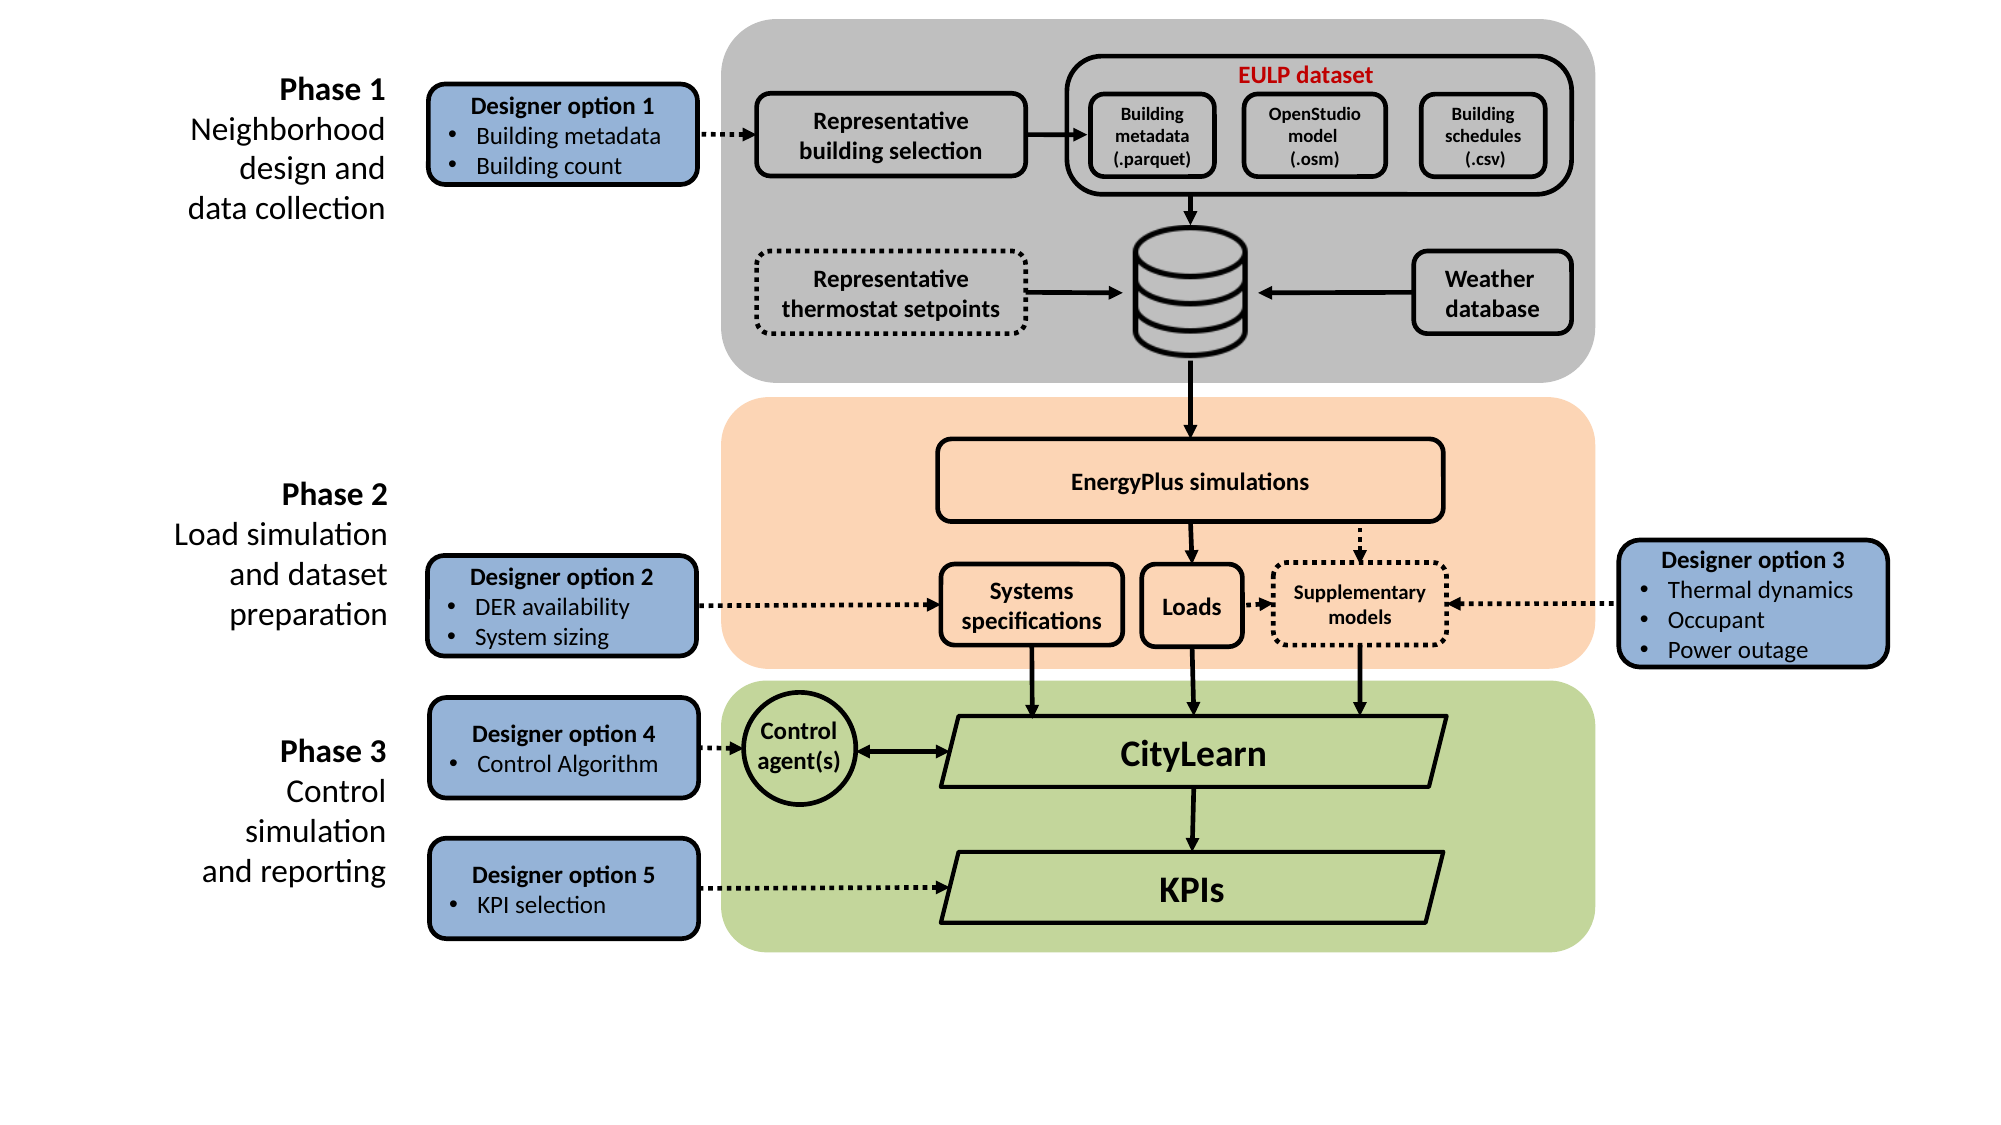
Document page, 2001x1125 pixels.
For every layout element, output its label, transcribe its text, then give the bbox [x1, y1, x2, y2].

text_box [719, 395, 1187, 671]
text_box [719, 678, 1598, 955]
text_box Loads [1139, 561, 1245, 649]
text_box Weather database [1411, 248, 1574, 336]
text_box EULP dataset [1223, 50, 1389, 96]
text_box CityLearn [938, 713, 1449, 789]
text_box Building schedules (.csv) [1419, 92, 1548, 179]
text_box Supplementary models [1271, 560, 1449, 648]
text_box Representative building selection [754, 91, 1028, 179]
text_box OpenStudio model (.osm) [1241, 96, 1388, 179]
text_box [1363, 612, 1598, 671]
text_box Designer option 4 Control Algorithm [427, 695, 701, 801]
text_box Phase 2 Load simulation and dataset preparation [159, 464, 403, 640]
text_box Designer option 3 Thermal dynamics Occupant Power outage [1616, 537, 1890, 670]
text_box KPIs [938, 849, 1446, 925]
text_box [1197, 612, 1357, 671]
text_box Designer option 5 KPI selection [427, 836, 701, 941]
text_box Systems specifications [938, 561, 1125, 648]
text_box [1194, 395, 1598, 602]
text_box Designer option 2 DER availability System sizing [425, 553, 699, 659]
text_box Phase 3 Control simulation and reporting [186, 721, 402, 897]
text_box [735, 692, 864, 805]
text_box Building metadata (.parquet) [1088, 91, 1217, 179]
picture [1122, 224, 1259, 361]
text_box Phase 1 Neighborhood design and data collection [172, 59, 401, 234]
text_box [1064, 54, 1574, 197]
text_box EnergyPlus simulations [935, 436, 1446, 524]
text_box Representative thermostat setpoints [754, 248, 1028, 336]
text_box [1191, 646, 1195, 717]
text_box Designer option 1 Building metadata Building count [426, 81, 700, 187]
text_box [719, 16, 1598, 385]
